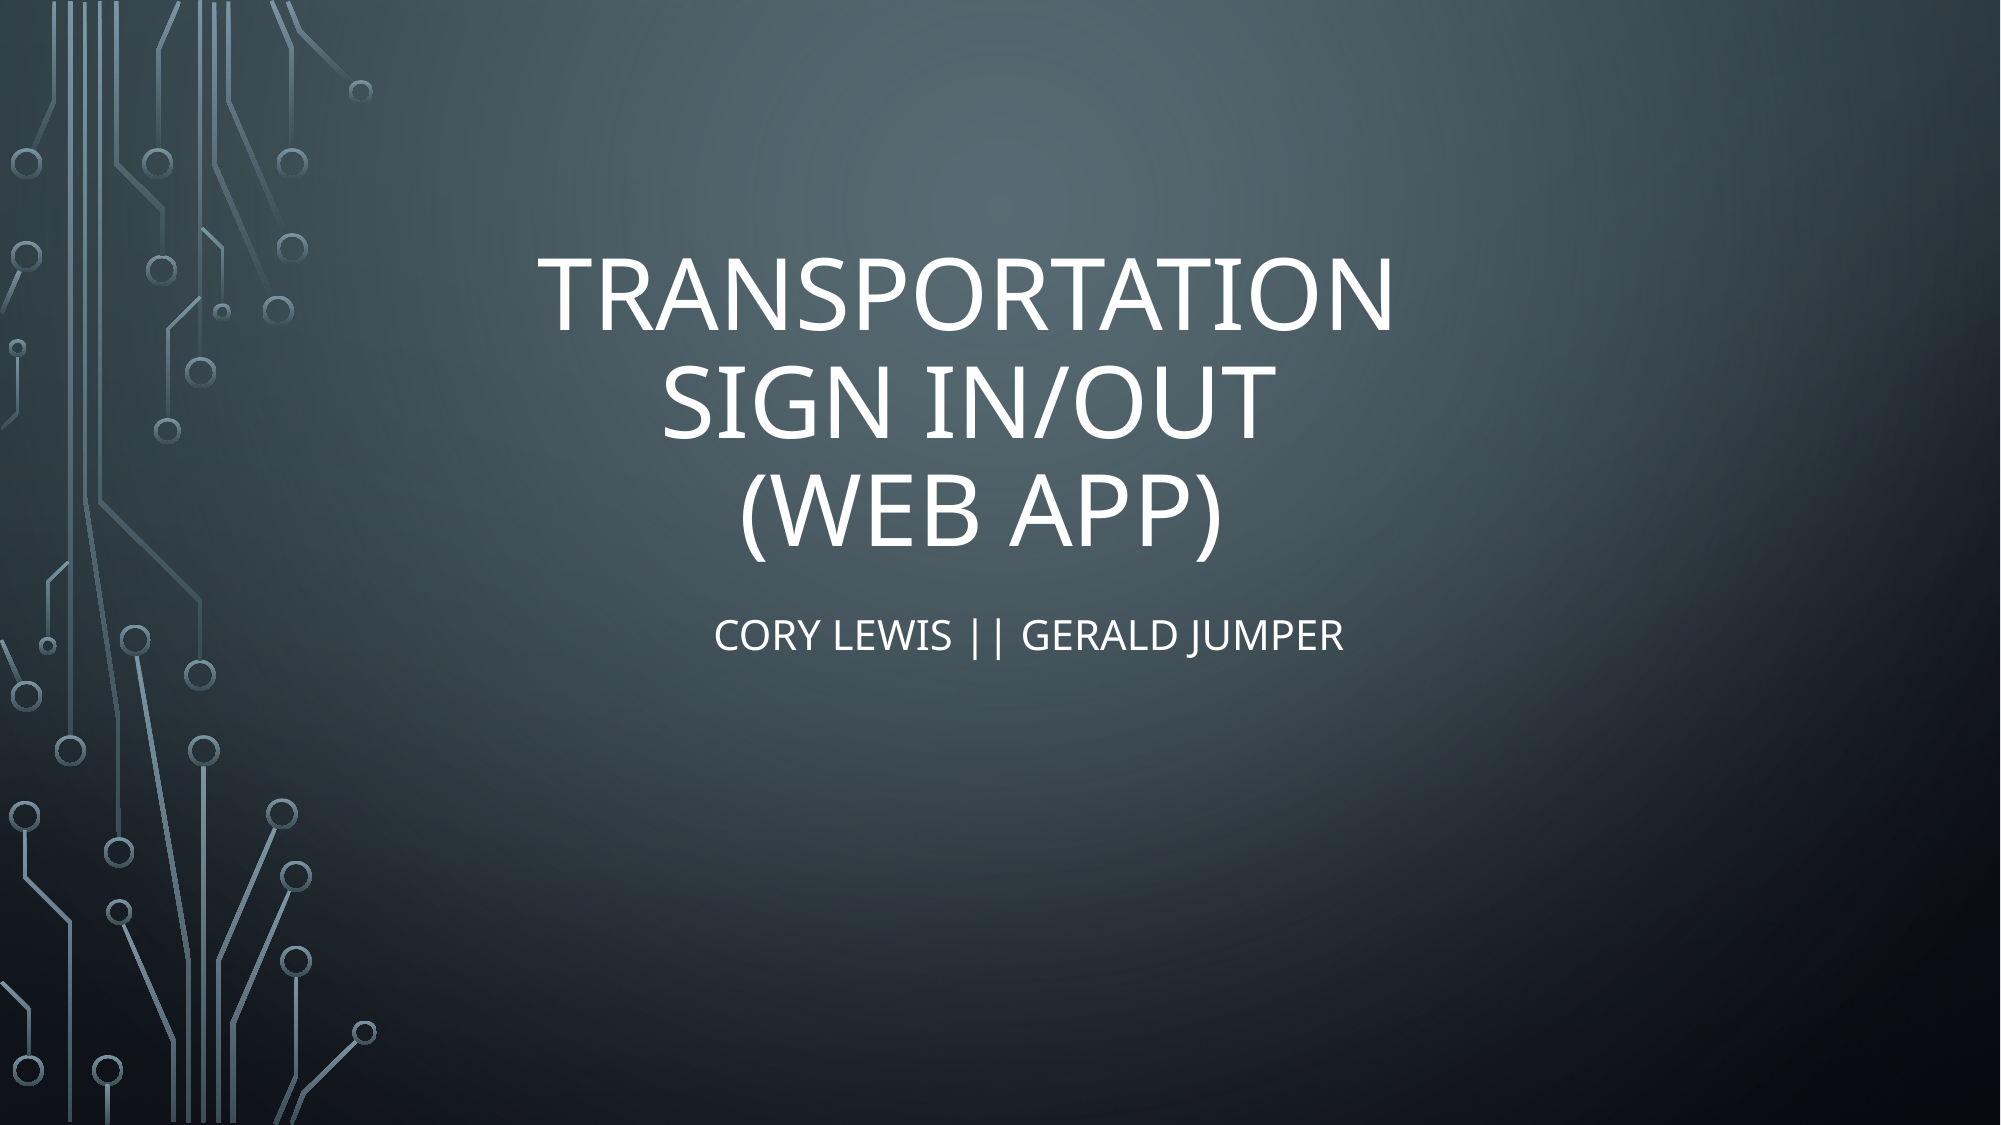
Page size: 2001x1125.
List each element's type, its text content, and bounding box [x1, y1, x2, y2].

title Transportation Sign In/Out (web app) [114, 184, 1850, 576]
subtitle Cory Lewis || Gerald Jumper [307, 590, 1750, 863]
